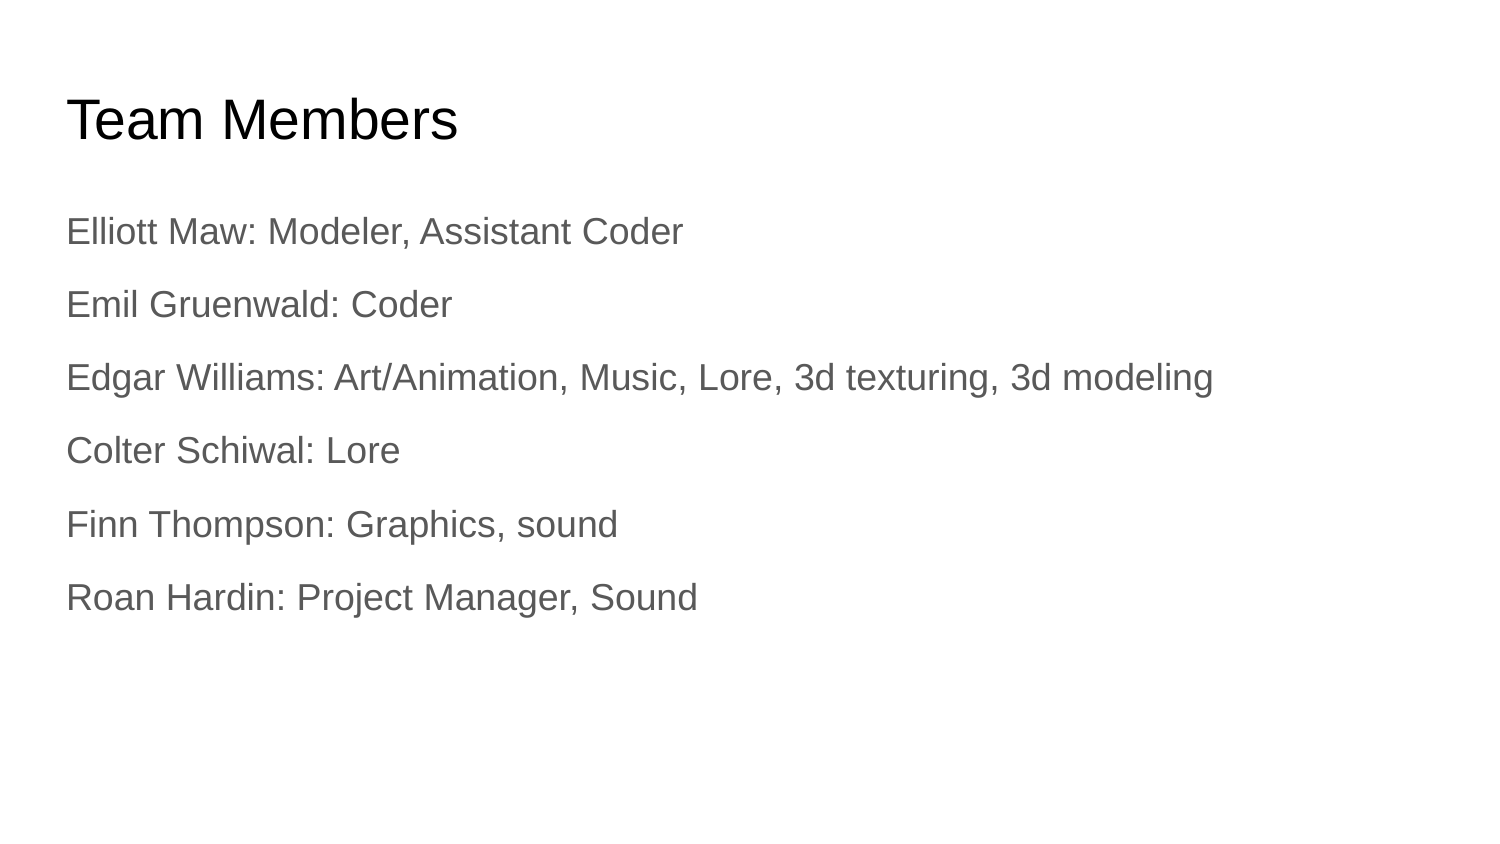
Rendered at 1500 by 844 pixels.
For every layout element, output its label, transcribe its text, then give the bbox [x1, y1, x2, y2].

list Elliott Maw: Modeler, Assistant Coder Emil Gruenwald: Coder Edgar Williams: Art/Animation, Music, Lore, 3d texturing, 3d modeling Colter Schiwal: Lore Finn Thompson: Graphics, sound Roan Hardin: Project Manager, Sound [51, 189, 1449, 750]
title Team Members [51, 72, 1449, 167]
